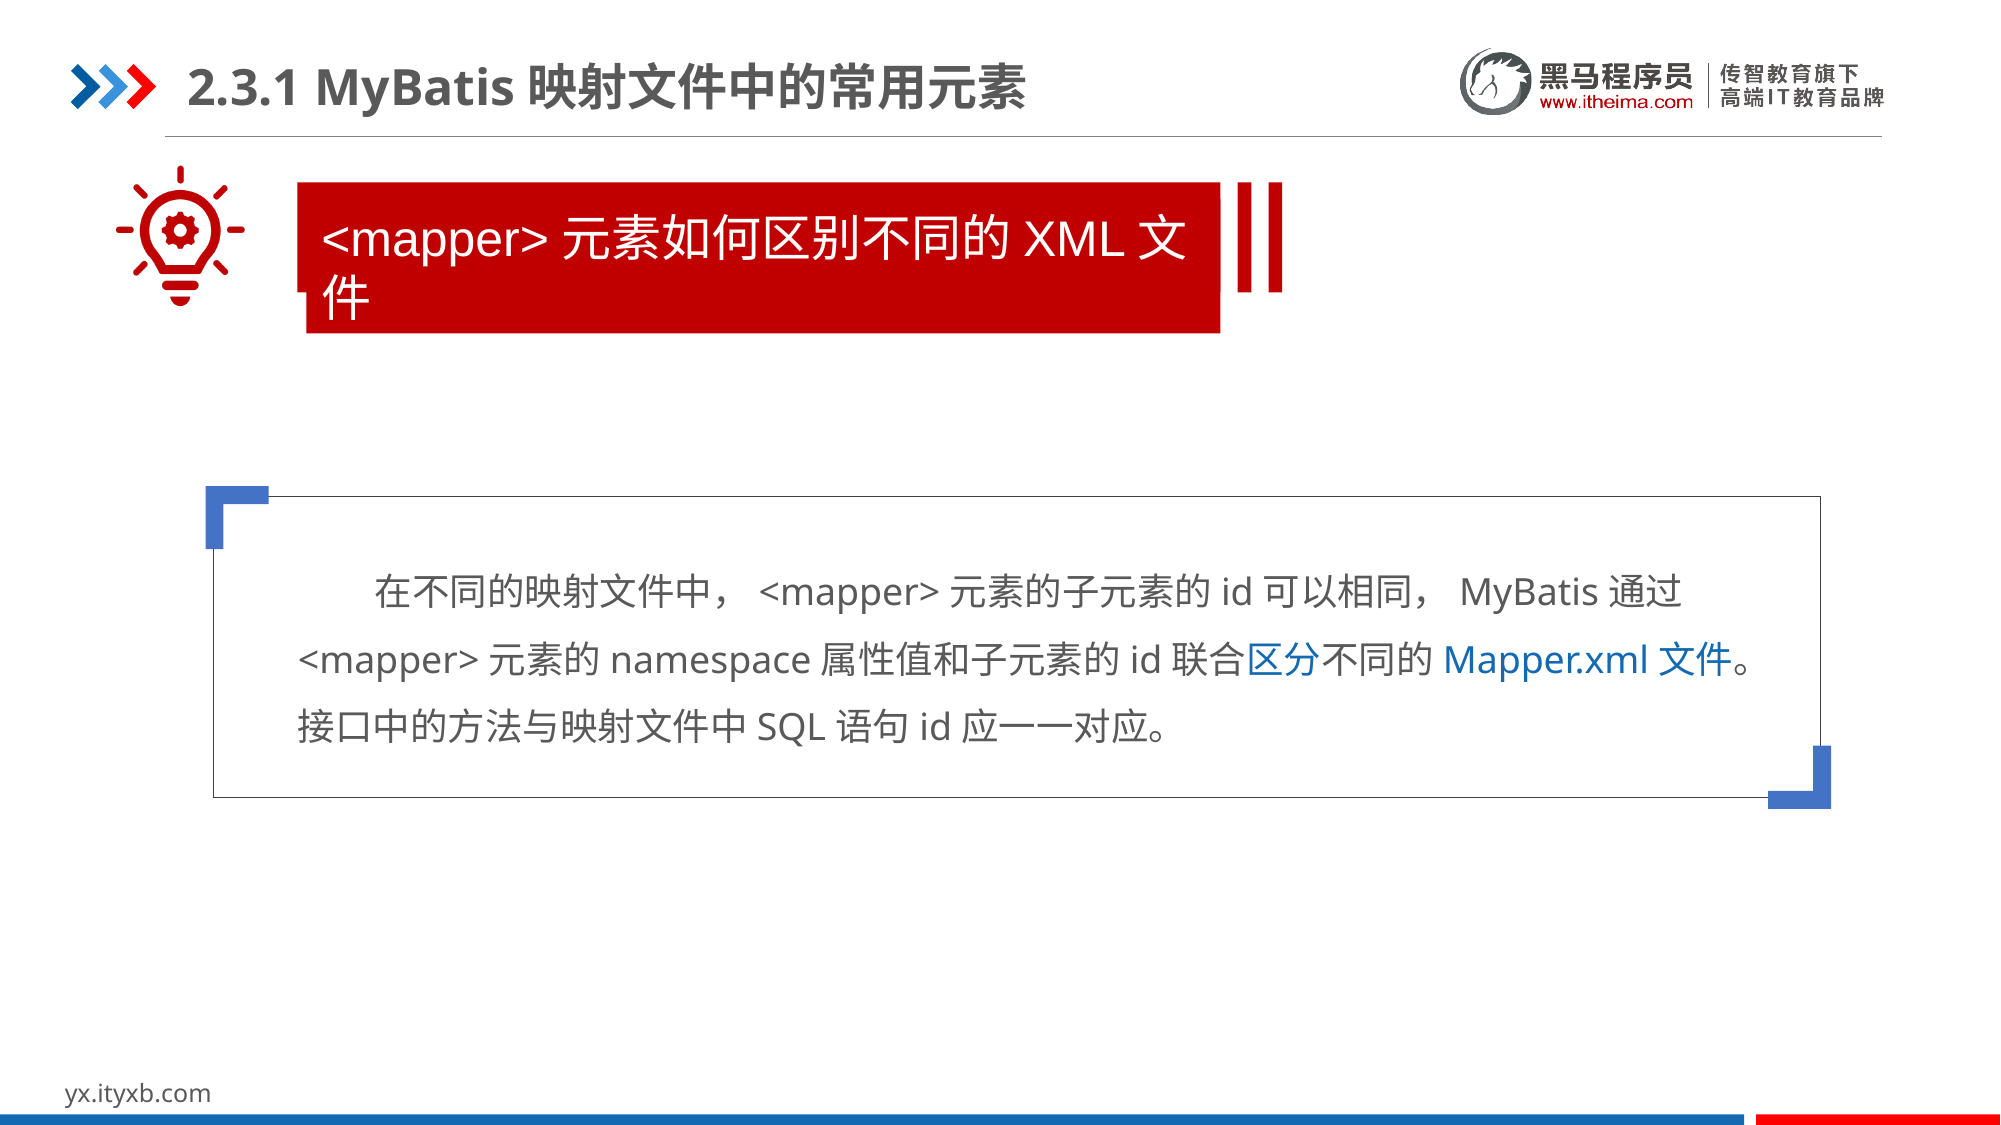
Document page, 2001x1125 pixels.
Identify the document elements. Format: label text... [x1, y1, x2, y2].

text_box [1267, 181, 1283, 293]
text_box [1767, 745, 1832, 810]
text_box 2.3.1 MyBatis映射文件中的常用元素 [187, 43, 1131, 127]
picture [104, 159, 259, 315]
text_box [213, 495, 1821, 798]
picture [1460, 48, 1887, 115]
text_box [1237, 181, 1252, 293]
text_box [204, 485, 270, 550]
text_box <mapper>元素如何区别不同的XML文件 [306, 198, 1221, 334]
text_box [296, 181, 1221, 293]
